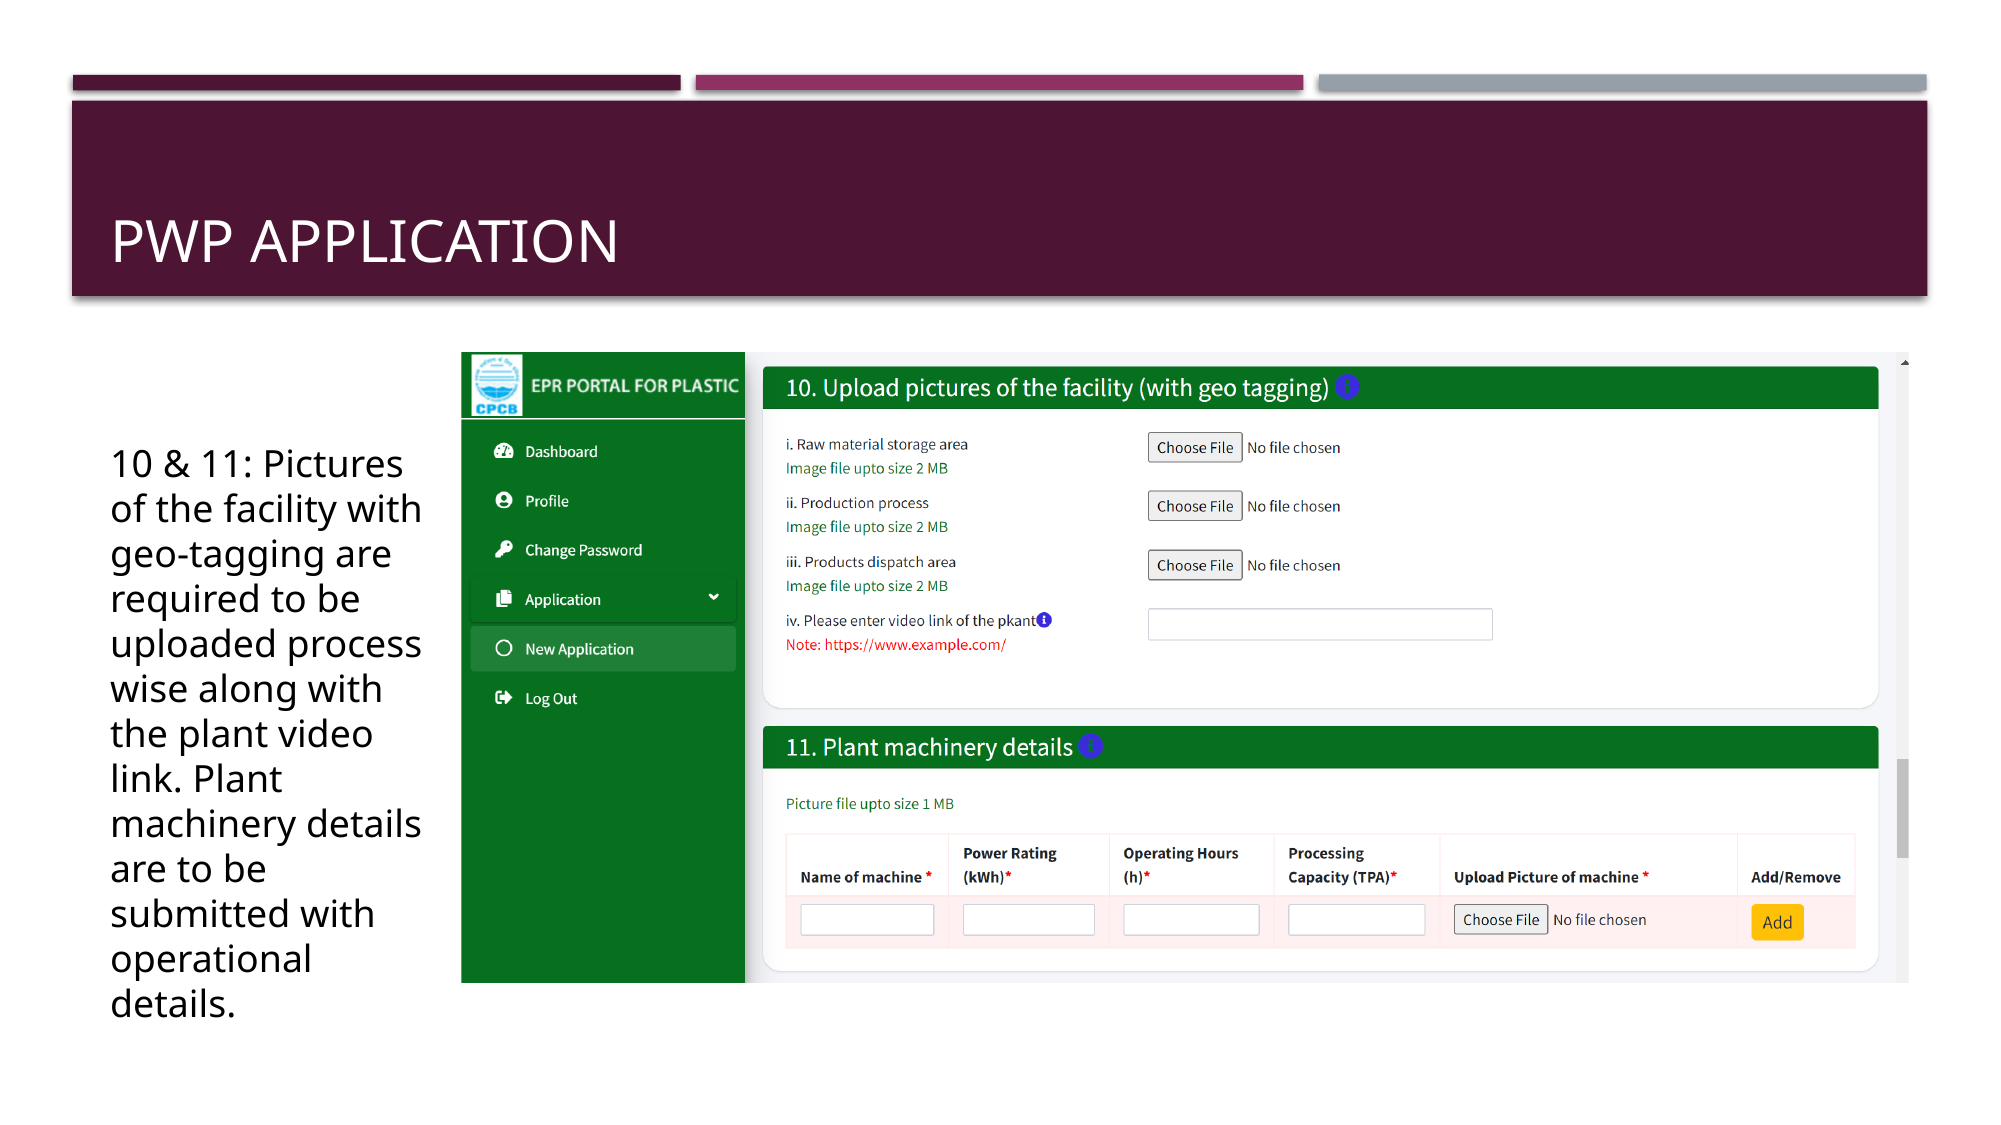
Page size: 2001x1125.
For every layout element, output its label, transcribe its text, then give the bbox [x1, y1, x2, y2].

text_box 10 & 11: Pictures of the facility with geo-tagging are required to be uploaded process wise along with the plant video link. Plant machinery details are to be submitted with operational details. [95, 432, 456, 1033]
title PWP Application [95, 115, 1905, 282]
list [460, 352, 1910, 983]
